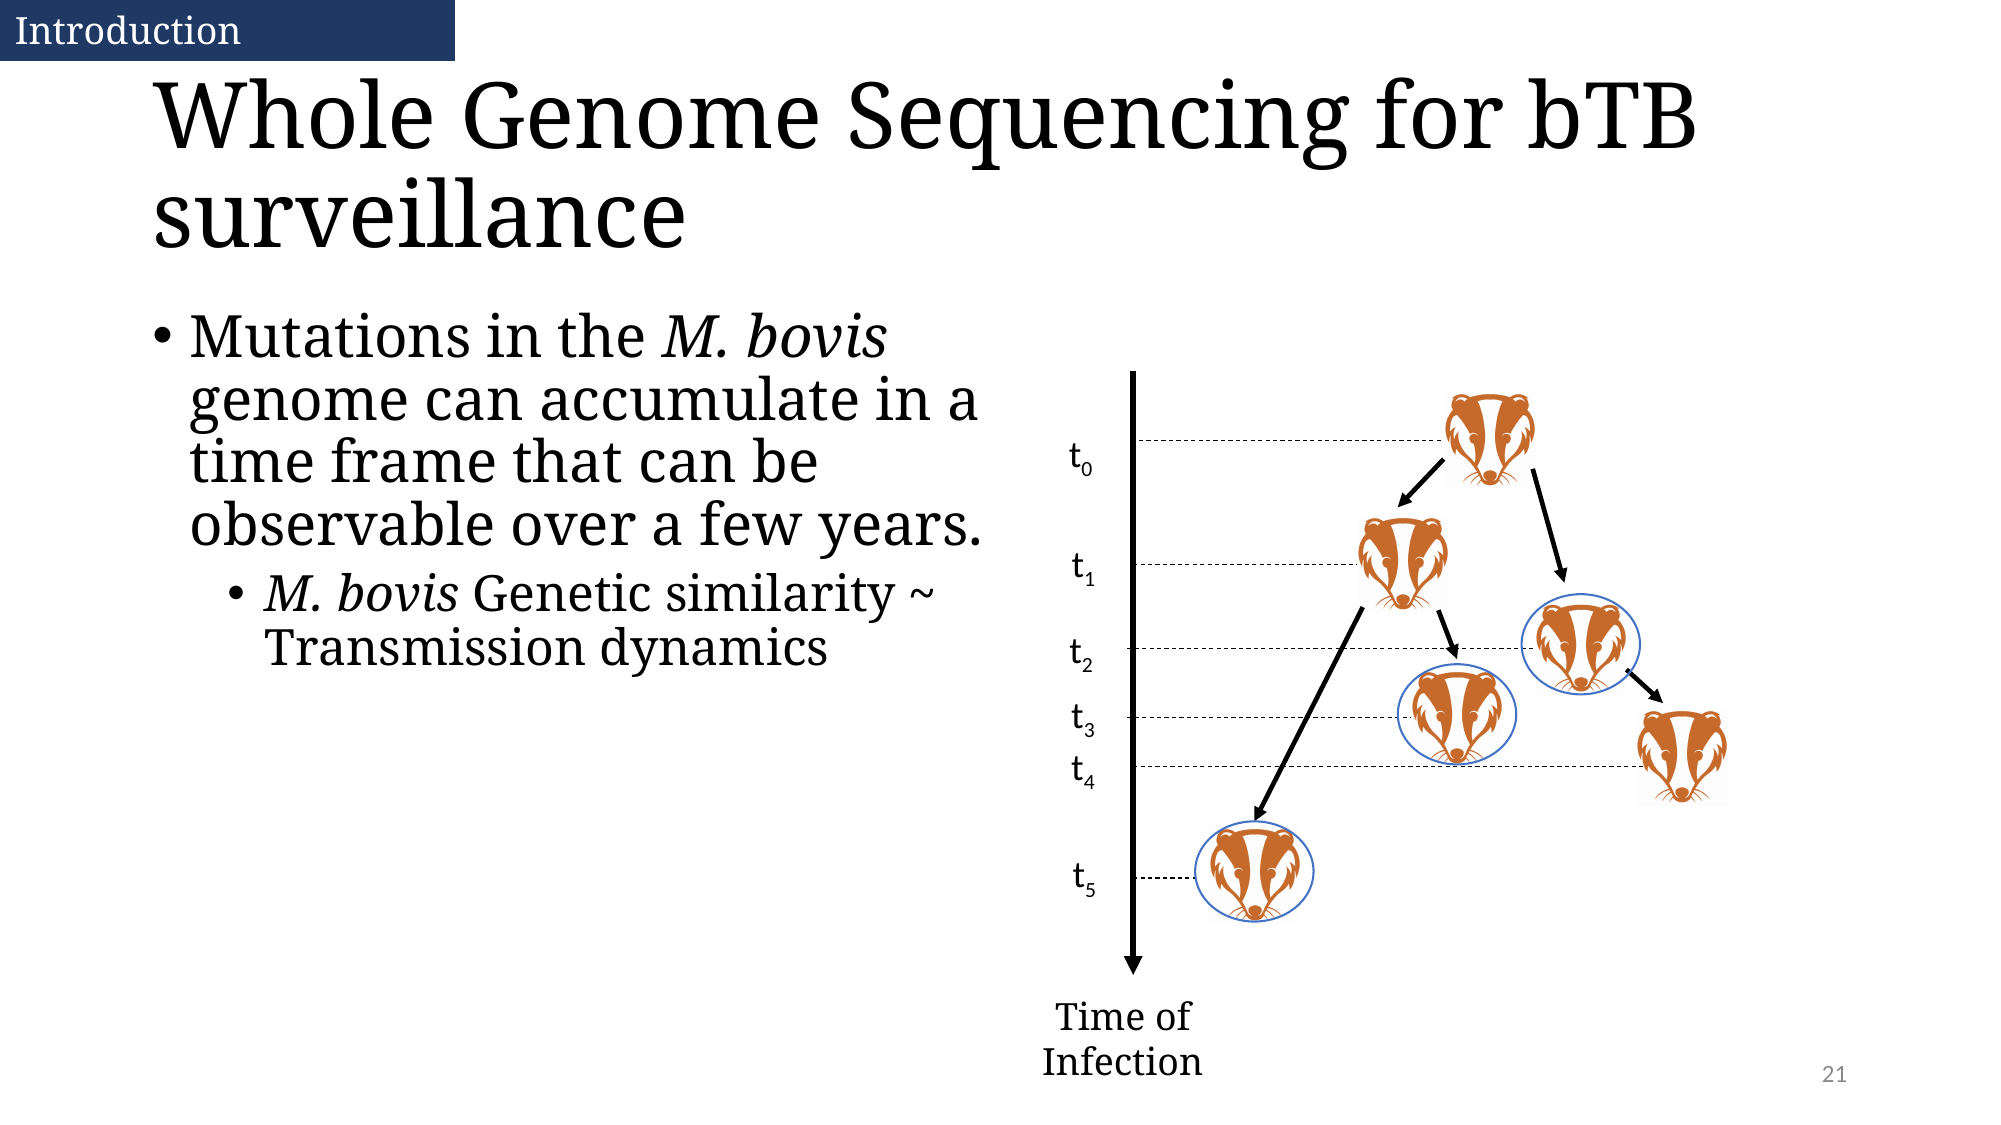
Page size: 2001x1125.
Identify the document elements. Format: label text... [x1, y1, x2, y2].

picture [1636, 709, 1728, 806]
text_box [1438, 649, 1457, 659]
text_box t5 [1057, 842, 1124, 909]
text_box Introduction [0, 0, 455, 61]
text_box t4 [1056, 735, 1123, 801]
slide_number 21 [1412, 1042, 1863, 1103]
picture [1357, 516, 1449, 613]
text_box t3 [1056, 683, 1123, 735]
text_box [1532, 468, 1565, 583]
list Mutations in the M. bovis genome can accumulate in a time frame that can be observable over a few years. M. bovis Genetic similarity ~ Transmission dynamics [137, 299, 1000, 1014]
picture [1443, 392, 1536, 489]
text_box t2 [1054, 618, 1121, 685]
text_box t1 [1056, 532, 1124, 598]
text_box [1254, 718, 1363, 766]
text_box Time of Infection [1022, 985, 1224, 1091]
text_box [1429, 663, 1486, 669]
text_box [1254, 606, 1363, 648]
title Whole Genome Sequencing for bTB surveillance [137, 59, 1944, 278]
text_box [1226, 820, 1283, 826]
text_box [1300, 838, 1315, 905]
text_box [1194, 838, 1208, 905]
text_box [1396, 681, 1411, 717]
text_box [1438, 610, 1457, 648]
text_box [1520, 649, 1535, 678]
text_box [1520, 611, 1535, 648]
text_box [1397, 459, 1444, 508]
text_box t0 [1054, 422, 1121, 489]
picture [1535, 602, 1627, 695]
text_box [1626, 669, 1664, 704]
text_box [1254, 767, 1363, 822]
text_box [1503, 681, 1518, 748]
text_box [1254, 649, 1363, 717]
picture [1208, 826, 1300, 924]
text_box [1546, 593, 1615, 602]
picture [1411, 669, 1503, 766]
text_box [1396, 718, 1411, 748]
text_box [1627, 611, 1642, 669]
